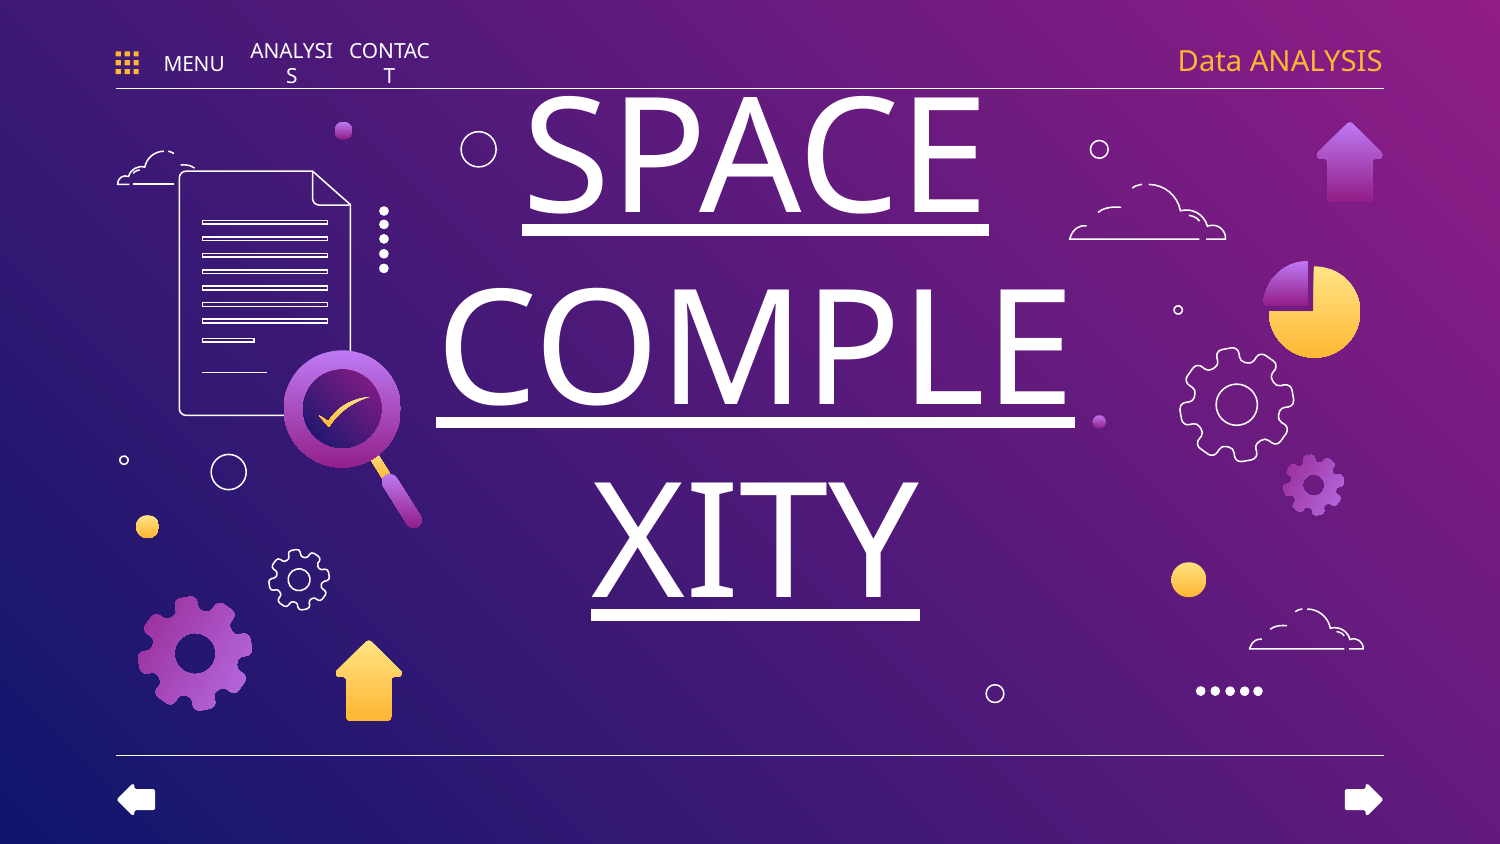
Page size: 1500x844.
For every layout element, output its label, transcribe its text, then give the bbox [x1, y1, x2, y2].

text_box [378, 206, 390, 273]
text_box [1171, 562, 1207, 598]
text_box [1223, 658, 1235, 724]
text_box [138, 596, 252, 711]
text_box [1283, 454, 1344, 516]
text_box [117, 784, 156, 816]
text_box [1092, 415, 1106, 429]
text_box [1069, 184, 1227, 240]
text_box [179, 170, 351, 416]
text_box [109, 45, 145, 81]
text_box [116, 150, 195, 185]
text_box [268, 549, 330, 610]
text_box CONTACT [346, 45, 433, 81]
text_box MENU [151, 45, 237, 81]
text_box [334, 121, 353, 140]
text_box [1249, 608, 1365, 650]
text_box ANALYSIS [248, 45, 335, 81]
text_box [1179, 347, 1294, 462]
title SPACE COMPLEXITY [402, 236, 1109, 445]
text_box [278, 350, 423, 530]
text_box [1344, 784, 1383, 816]
text_box [335, 640, 402, 721]
text_box Data ANALYSIS [1158, 34, 1383, 85]
text_box [136, 515, 160, 539]
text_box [1263, 260, 1365, 362]
text_box [1317, 122, 1383, 203]
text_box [115, 50, 139, 75]
